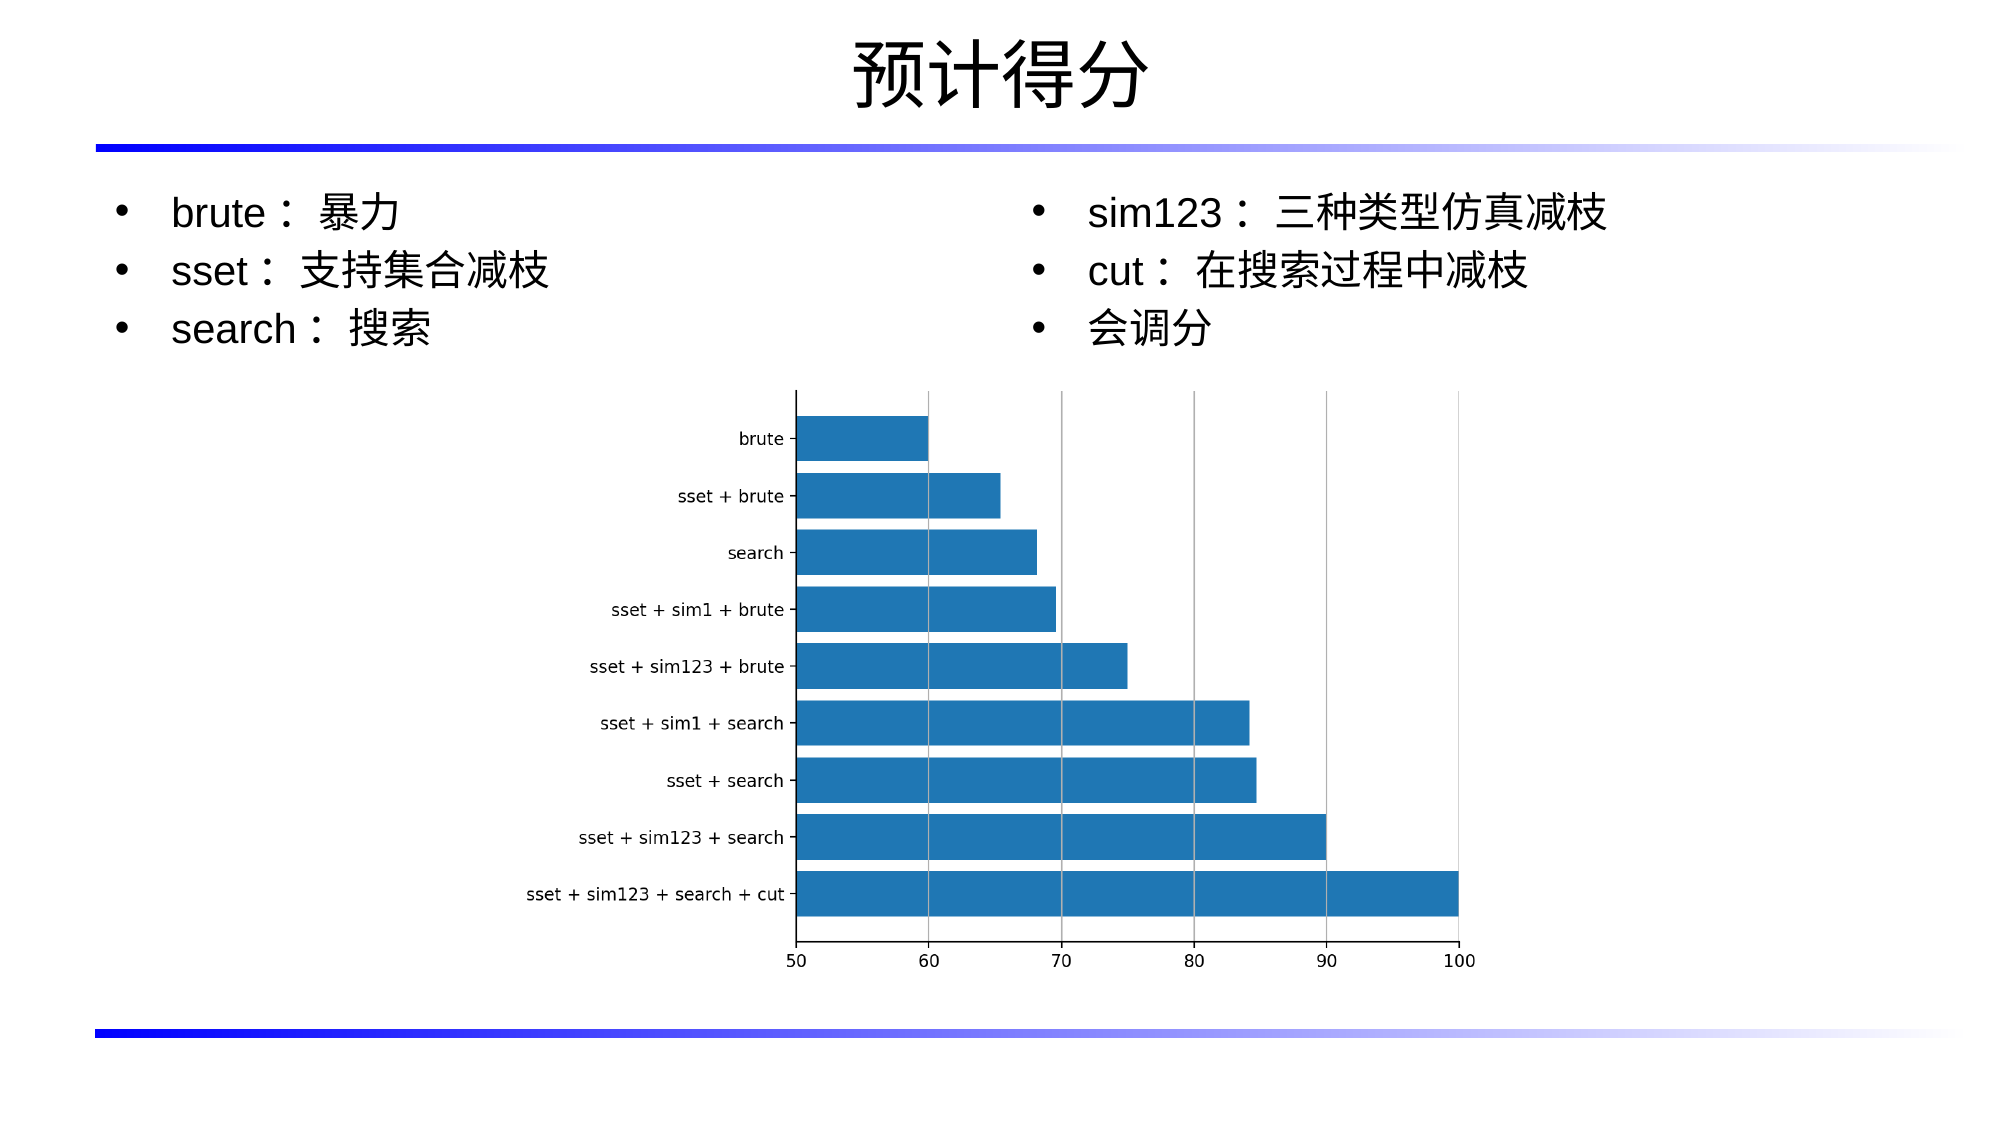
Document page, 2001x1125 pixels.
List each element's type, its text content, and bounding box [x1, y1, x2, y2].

title 预计得分 [102, 7, 1900, 138]
list brute：暴力 sset：支持集合减枝 search：搜索 [99, 177, 984, 373]
list sim123：三种类型仿真减枝 cut：在搜索过程中减枝 会调分 [1016, 177, 1900, 373]
picture [508, 372, 1495, 989]
